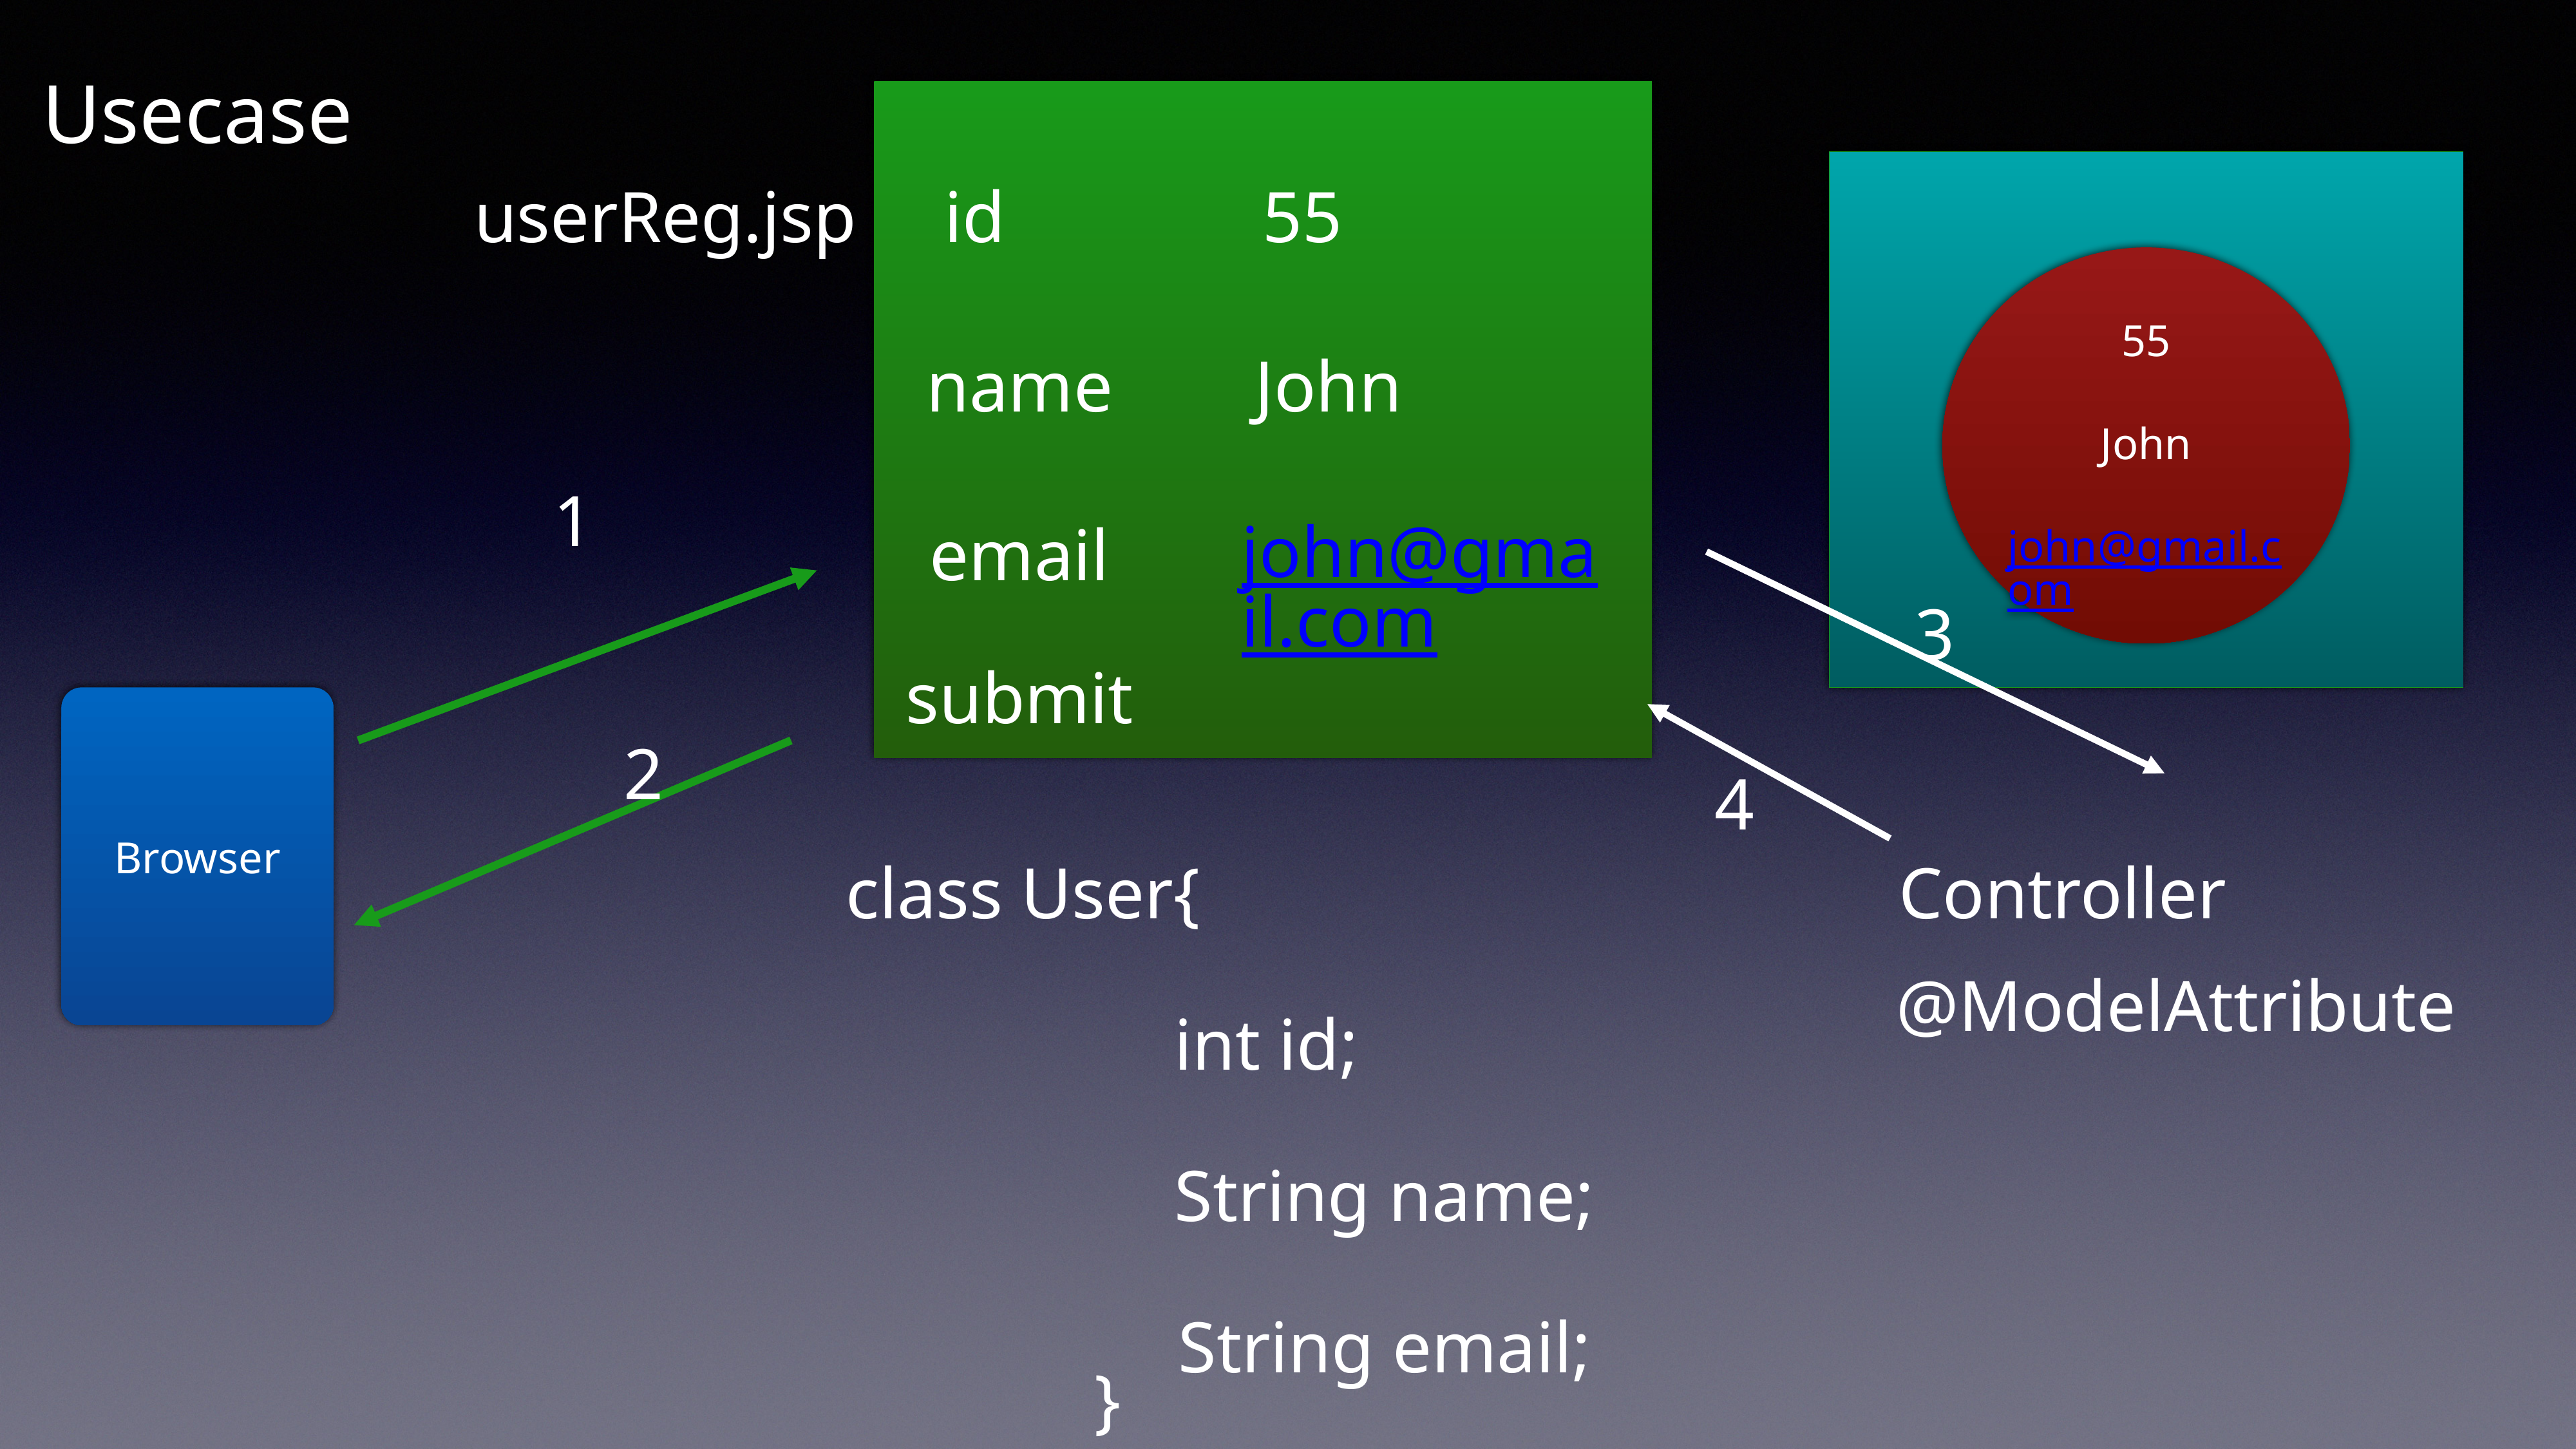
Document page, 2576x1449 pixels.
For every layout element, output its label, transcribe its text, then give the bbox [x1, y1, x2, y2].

text_box [358, 569, 817, 741]
text_box String name; [1169, 1146, 1600, 1241]
text_box John [1249, 336, 1408, 431]
text_box email [924, 506, 1115, 600]
text_box [874, 81, 1653, 758]
text_box Controller [1893, 843, 2233, 938]
text_box john@gmail.com [1236, 502, 1619, 608]
text_box class User{ [840, 843, 1206, 938]
text_box @ModelAttribute [1890, 956, 2462, 1051]
text_box 4 [1709, 755, 1760, 849]
text_box 55 John john@gmail.com [1942, 247, 2350, 644]
text_box 3 [1909, 584, 1961, 679]
text_box id [938, 167, 1010, 262]
text_box Usecase [37, 57, 359, 165]
text_box [1647, 704, 1739, 755]
text_box 2 [618, 724, 669, 819]
text_box userReg.jsp [468, 167, 862, 262]
text_box String email; [1173, 1297, 1596, 1392]
text_box submit [900, 648, 1139, 743]
text_box [1829, 151, 2463, 688]
text_box Browser [61, 687, 334, 1026]
text_box 55 [1257, 167, 1348, 262]
text_box 1 [547, 471, 599, 566]
text_box [354, 813, 618, 926]
text_box [1961, 674, 2165, 774]
text_box name [921, 336, 1119, 431]
picture [0, 0, 2576, 1449]
text_box int id; [1169, 994, 1364, 1090]
text_box } [1089, 1350, 1127, 1445]
